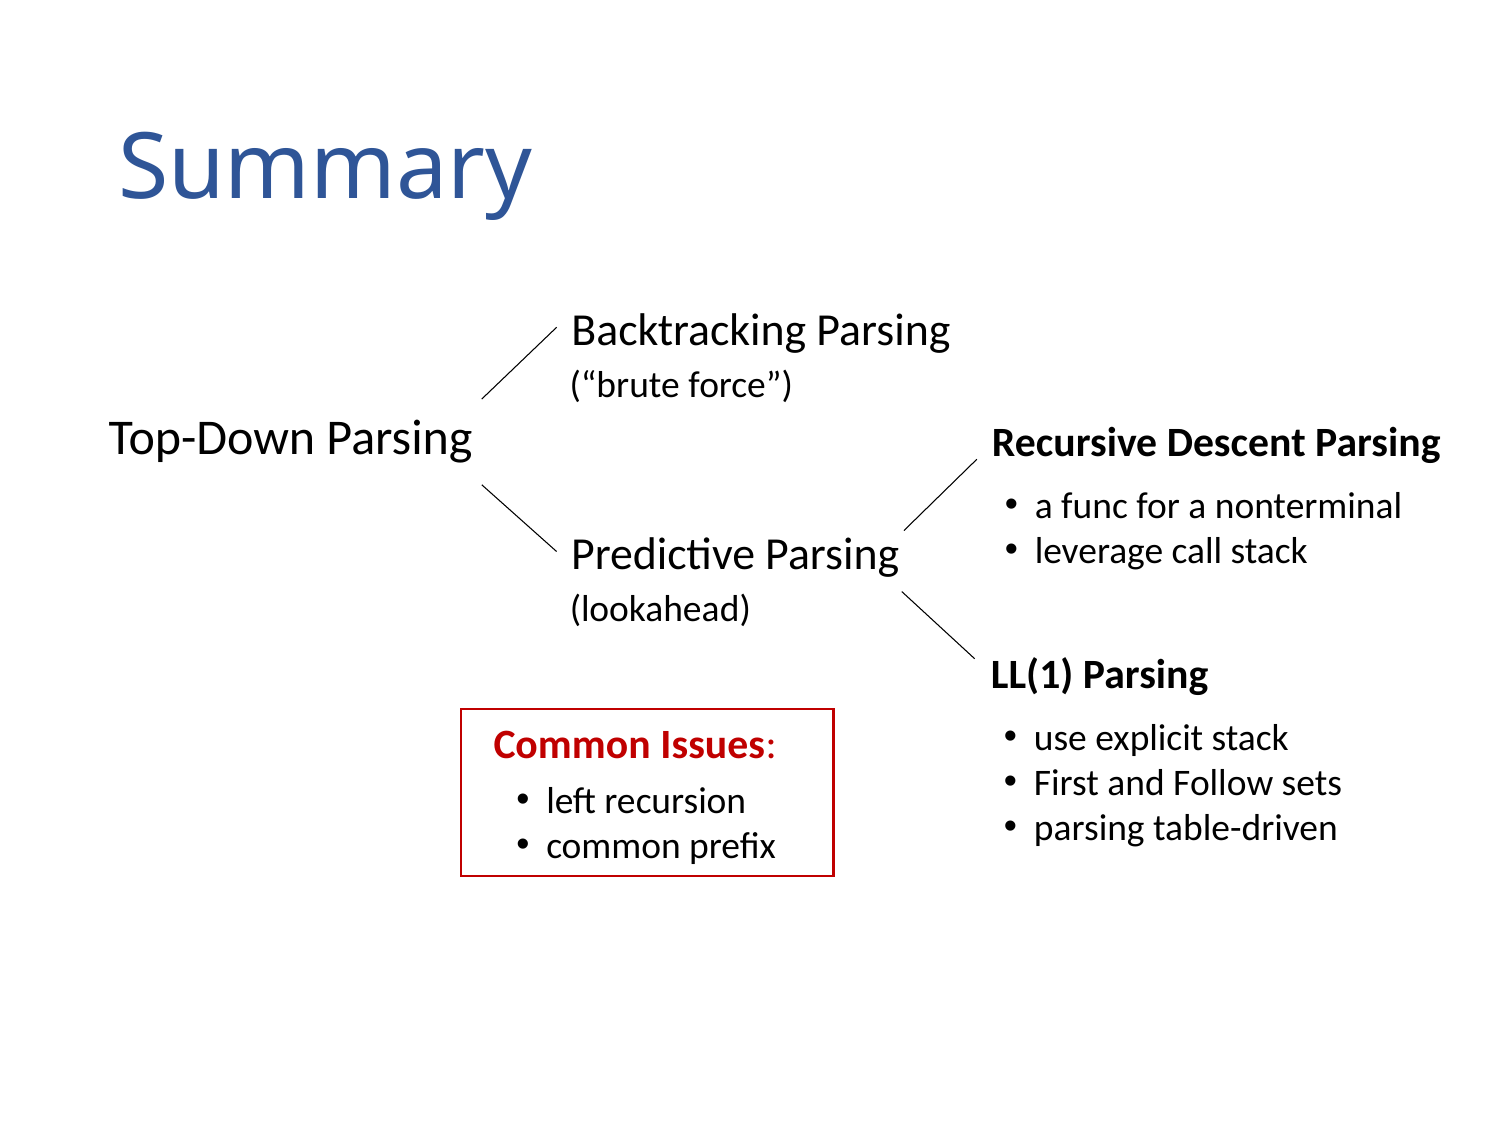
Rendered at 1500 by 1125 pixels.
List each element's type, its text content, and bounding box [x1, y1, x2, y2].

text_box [901, 591, 975, 659]
text_box Recursive Descent Parsing [976, 407, 1456, 473]
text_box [481, 327, 555, 400]
text_box Predictive Parsing [556, 516, 915, 587]
text_box Backtracking Parsing [556, 292, 966, 363]
title Summary [103, 59, 1397, 278]
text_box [903, 459, 977, 531]
text_box (“brute force”) [554, 352, 809, 413]
text_box (lookahead) [555, 576, 766, 636]
text_box a func for a nonterminal leverage call stack [989, 473, 1418, 578]
text_box [460, 708, 835, 877]
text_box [481, 484, 555, 552]
text_box use explicit stack First and Follow sets parsing table-driven [989, 705, 1358, 856]
text_box LL(1) Parsing [975, 639, 1224, 705]
text_box Top-Down Parsing [93, 397, 488, 473]
